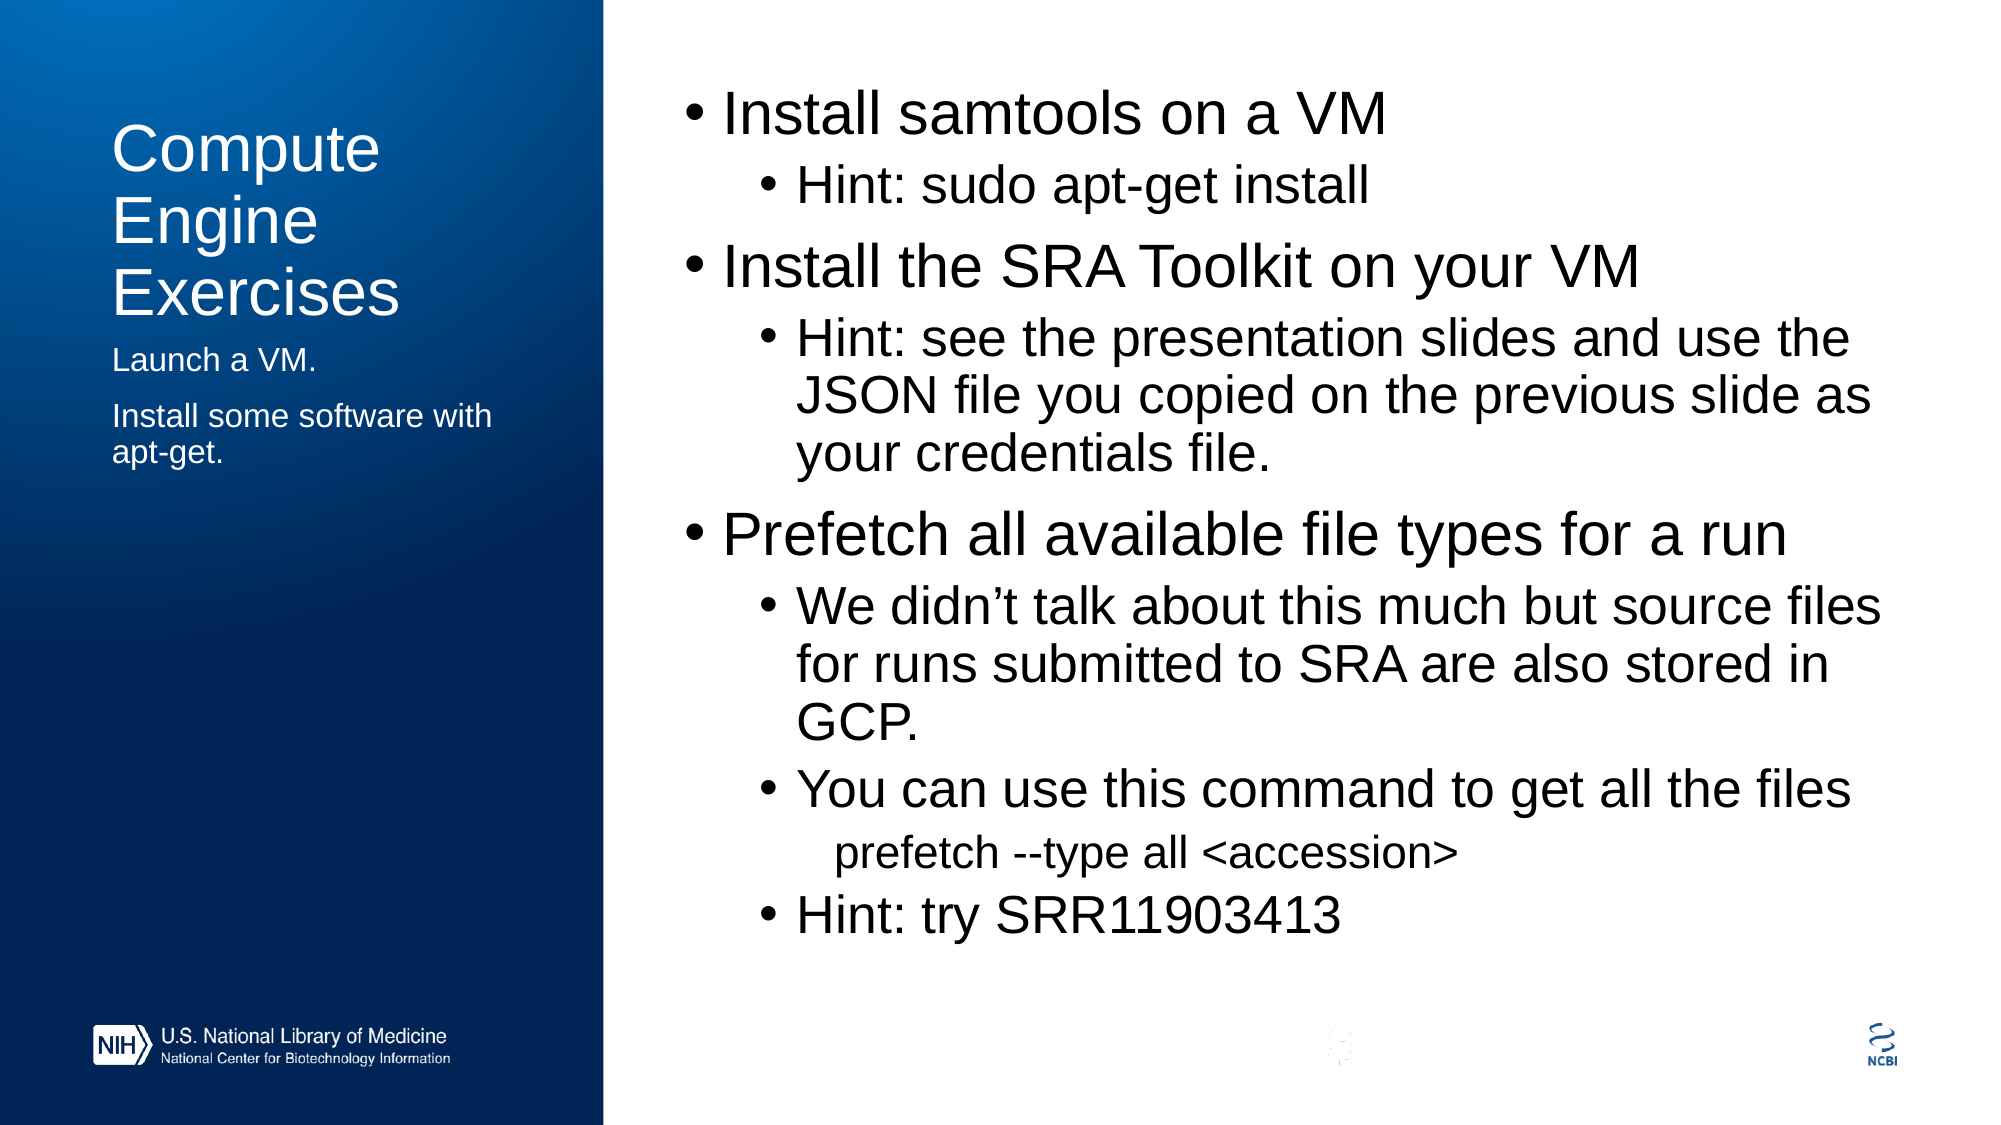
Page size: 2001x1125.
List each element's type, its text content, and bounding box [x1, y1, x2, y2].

title Compute Engine Exercises [96, 73, 558, 335]
picture [0, 0, 2001, 1125]
list Install samtools on a VM Hint: sudo apt-get install Install the SRA Toolkit on your VM Hint: see the presentation slides and use the JSON file you copied on the previous slide as your credentials file. Prefetch all available file types for a run We didn’t talk about this much but source files for runs submitted to SRA are also stored in GCP. You can use this command to get all the files prefetch --type all <accession> Hint: try SRR11903413 [669, 73, 1900, 963]
list Launch a VM. Install some software with apt-get. [96, 335, 558, 963]
